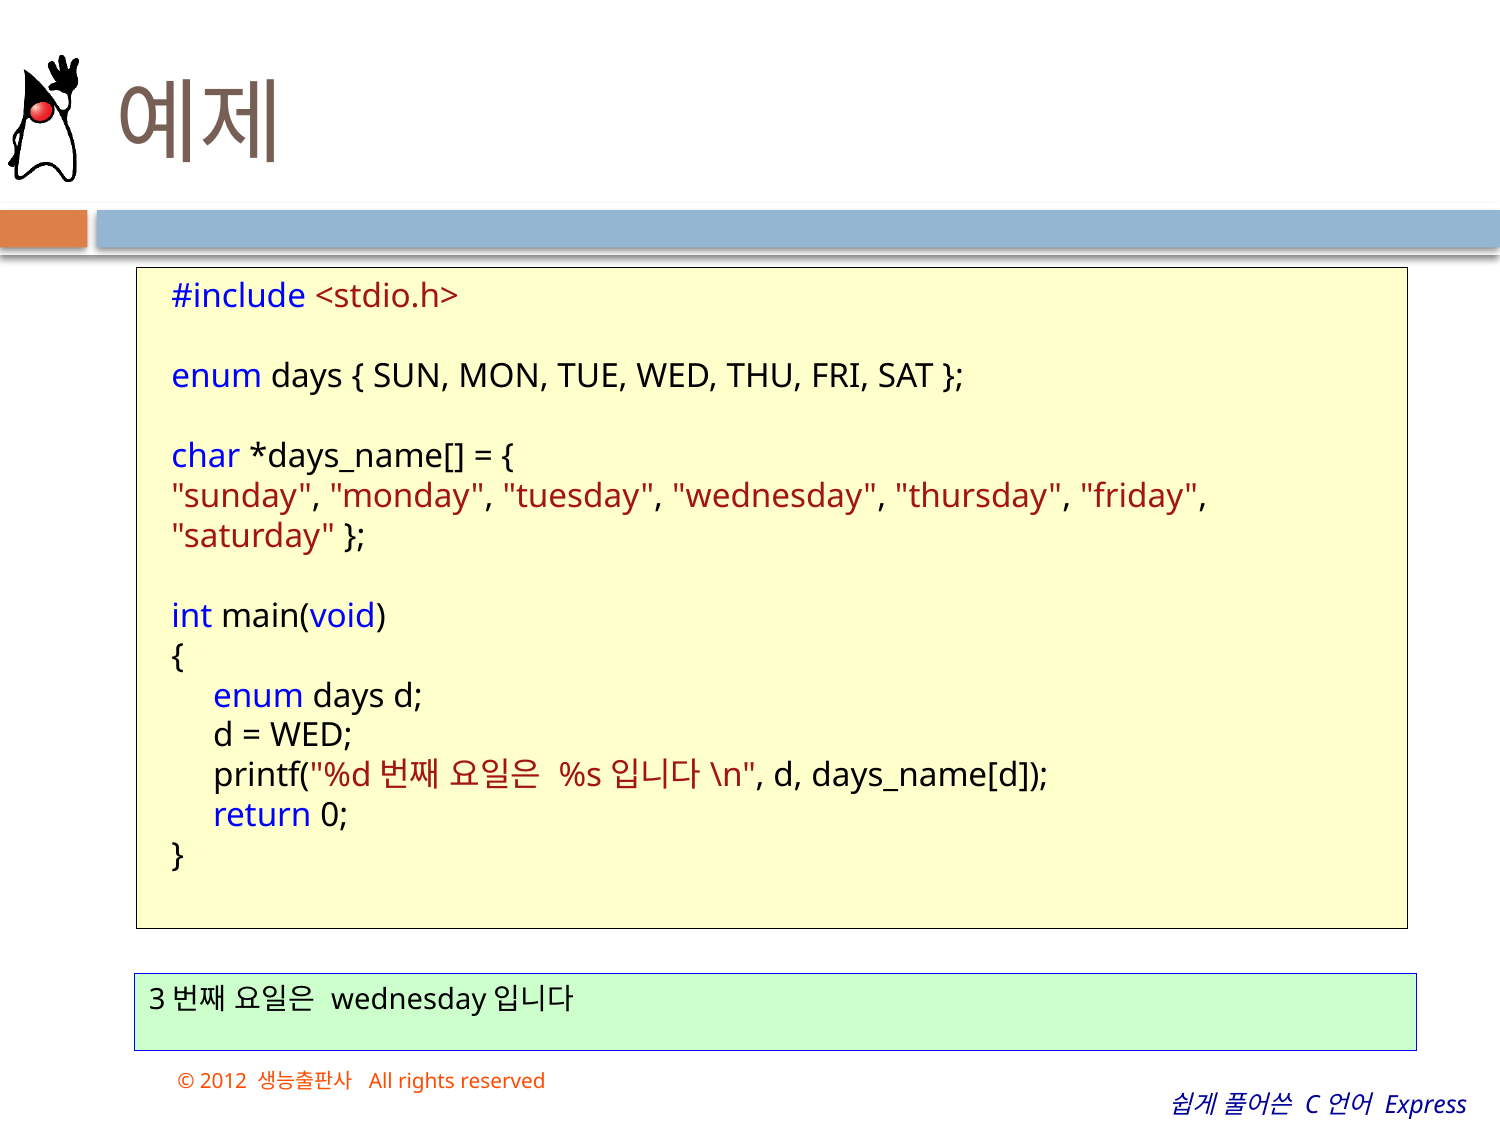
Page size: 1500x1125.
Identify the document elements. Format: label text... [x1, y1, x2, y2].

text_box #include <stdio.h> enum days { SUN, MON, TUE, WED, THU, FRI, SAT }; char *days_name[] = { "sunday", "monday", "tuesday", "wednesday", "thursday", "friday", "saturday" }; int main(void) { enum days d; d = WED; printf("%d번째 요일은 %s입니다\n", d, days_name[d]); return 0; } [135, 267, 1408, 929]
title 예제 [100, 37, 1438, 200]
picture [8, 55, 79, 182]
text_box 3번째 요일은 wednesday입니다 [134, 972, 1417, 1051]
